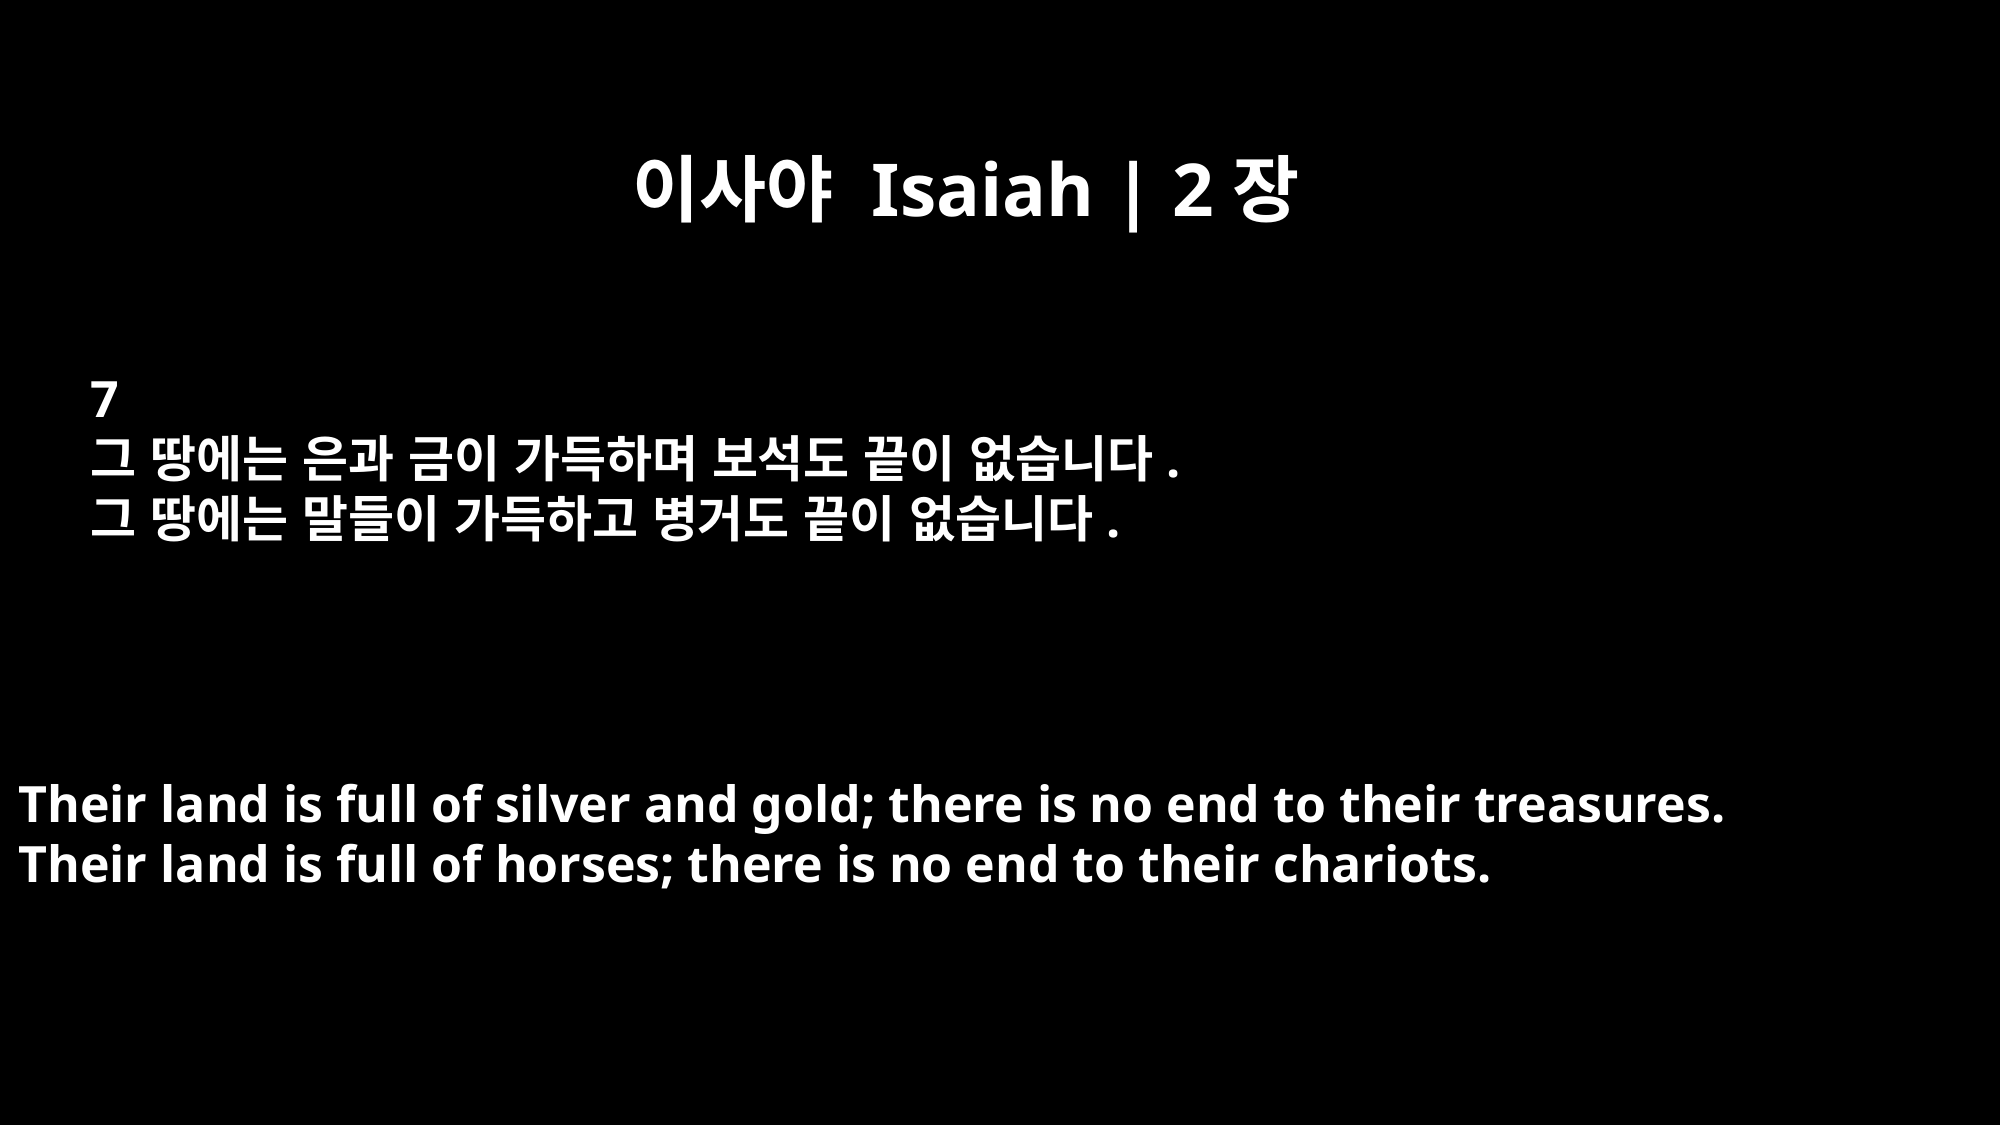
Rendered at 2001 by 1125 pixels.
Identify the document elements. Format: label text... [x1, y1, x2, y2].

text_box 7 그 땅에는 은과 금이 가득하며 보석도 끝이 없습니다. 그 땅에는 말들이 가득하고 병거도 끝이 없습니다. [75, 359, 1196, 555]
text_box 이사야 Isaiah | 2장 [617, 136, 1315, 239]
text_box Their land is full of silver and gold; there is no end to their treasures. Their land is full of horses; there is no end to their chariots. [3, 764, 1741, 900]
